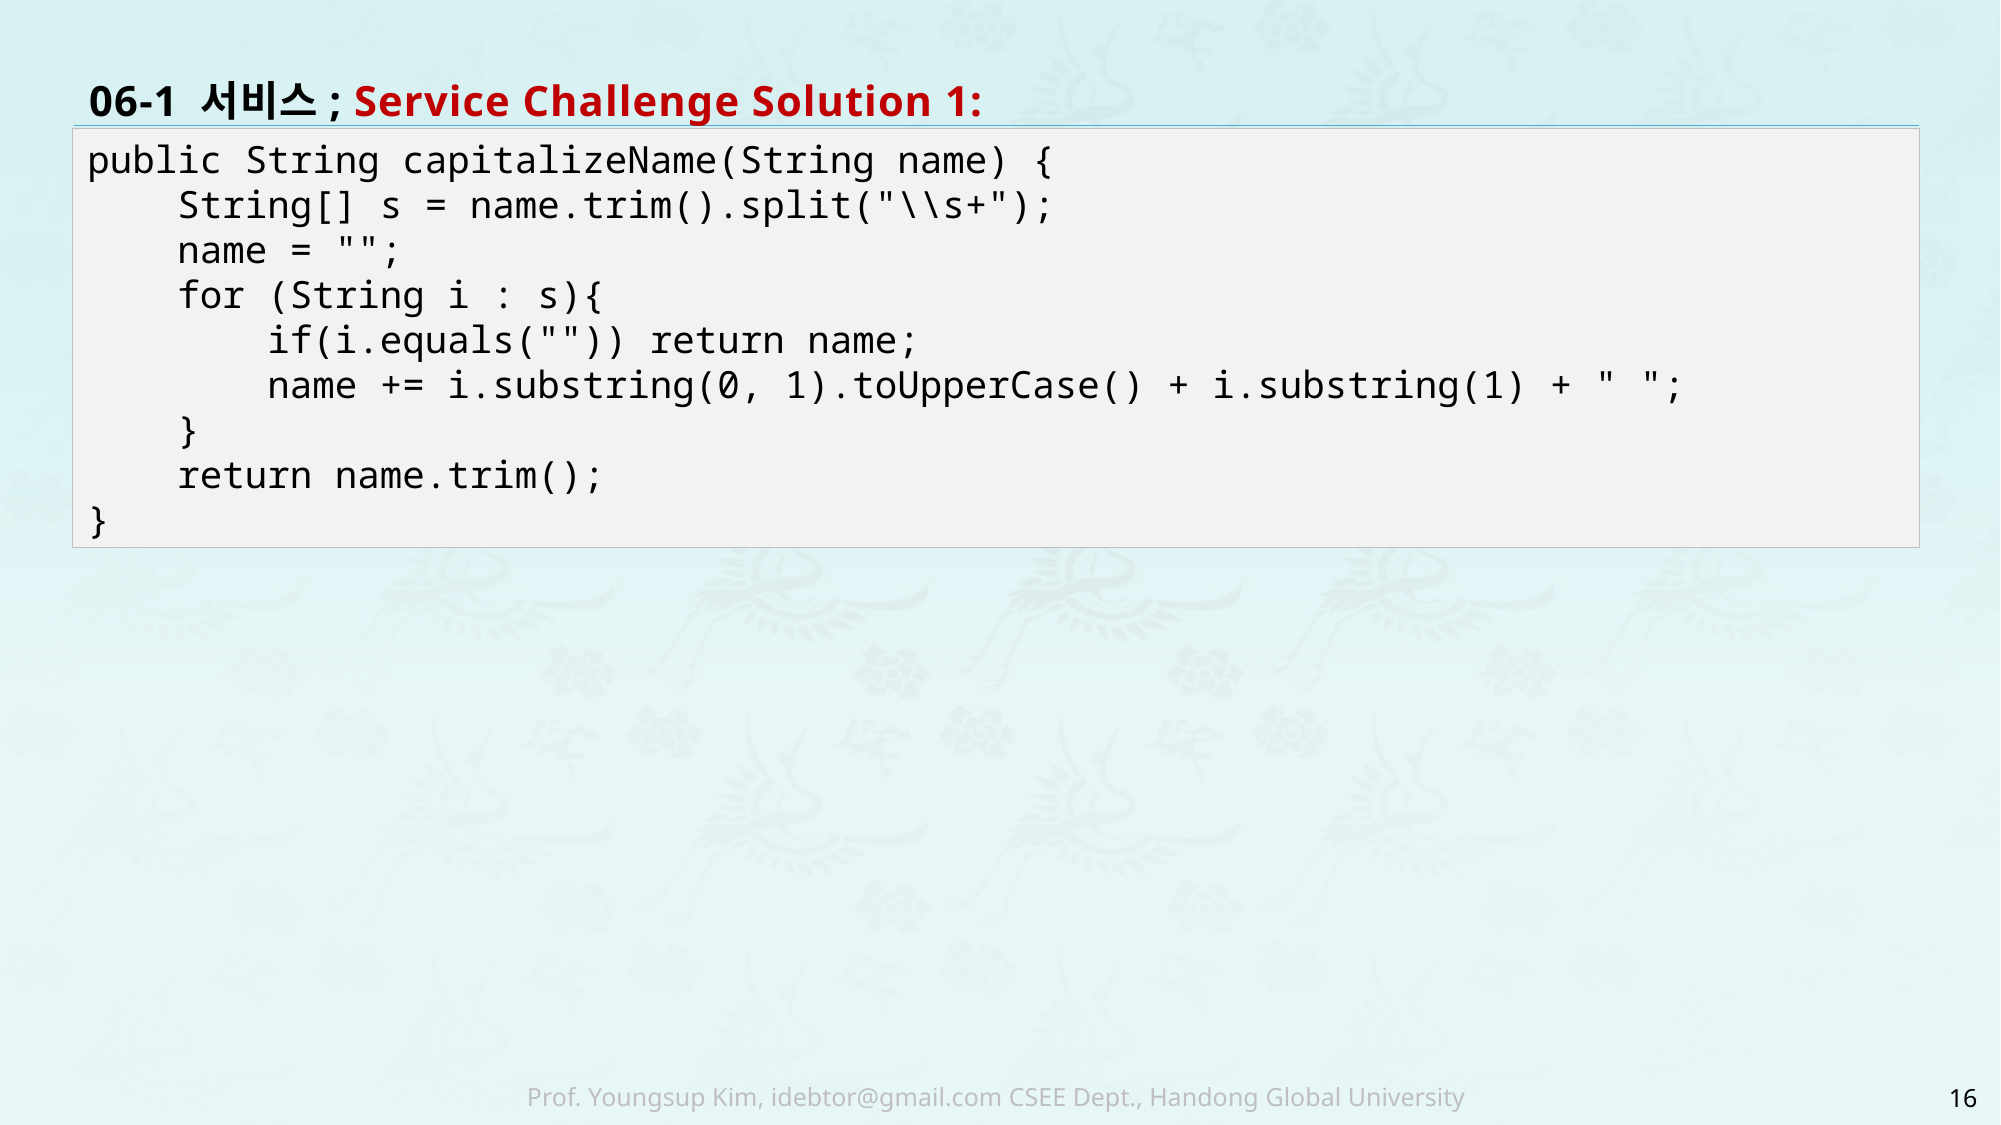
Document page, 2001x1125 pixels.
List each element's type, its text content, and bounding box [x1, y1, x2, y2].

text_box public String capitalizeName(String name) { String[] s = name.trim().split("\\s+"); name = ""; for (String i : s){ if(i.equals("")) return name; name += i.substring(0, 1).toUpperCase() + i.substring(1) + " "; } return name.trim(); } [72, 128, 1920, 548]
slide_number 16 [1816, 1069, 1993, 1125]
title 06-1 서비스; Service Challenge Solution 1: [74, 62, 1920, 128]
